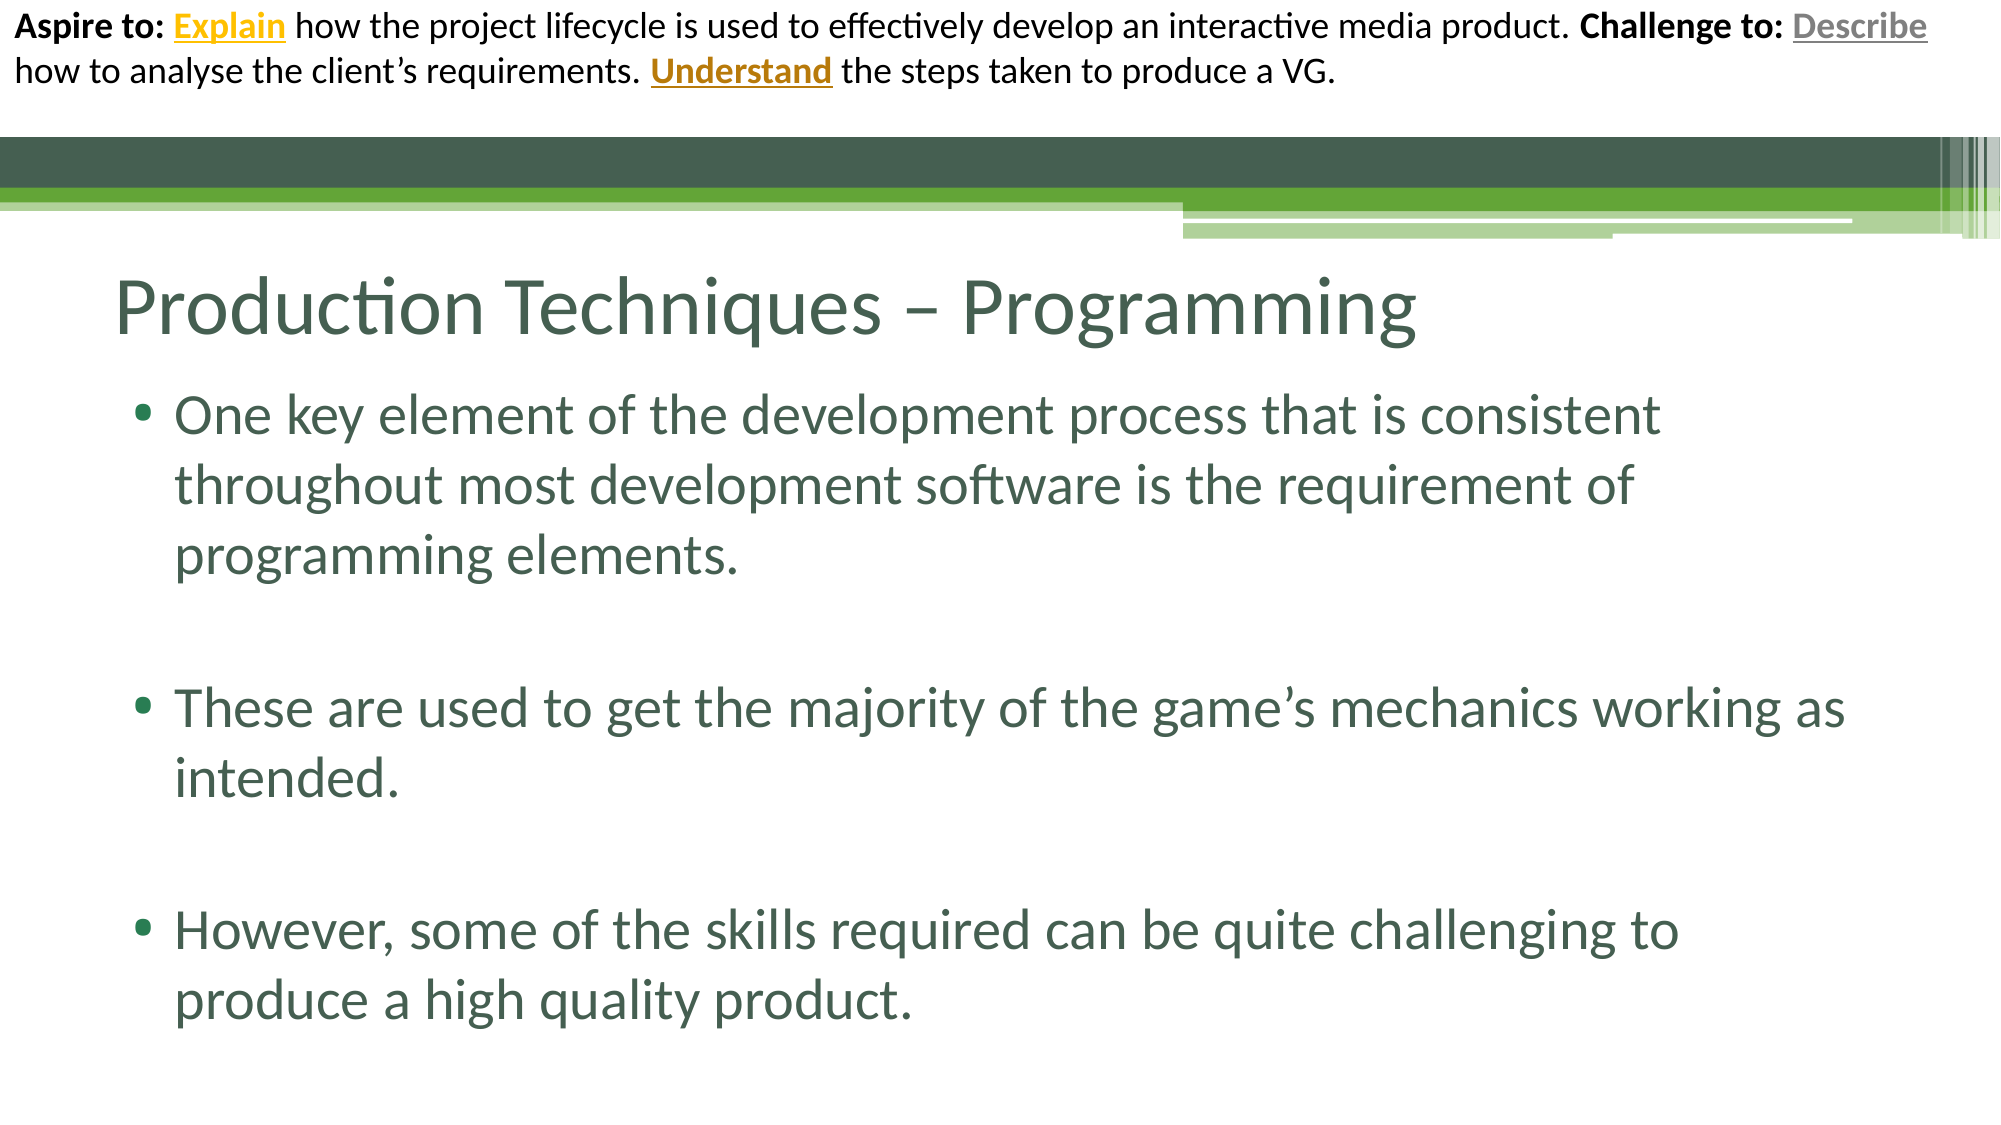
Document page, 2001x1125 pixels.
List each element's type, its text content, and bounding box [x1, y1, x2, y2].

list One key element of the development process that is consistent throughout most development software is the requirement of programming elements. These are used to get the majority of the game’s mechanics working as intended. However, some of the skills required can be quite challenging to produce a high quality product. [99, 368, 1900, 1079]
title Production Techniques – Programming [99, 240, 1900, 363]
